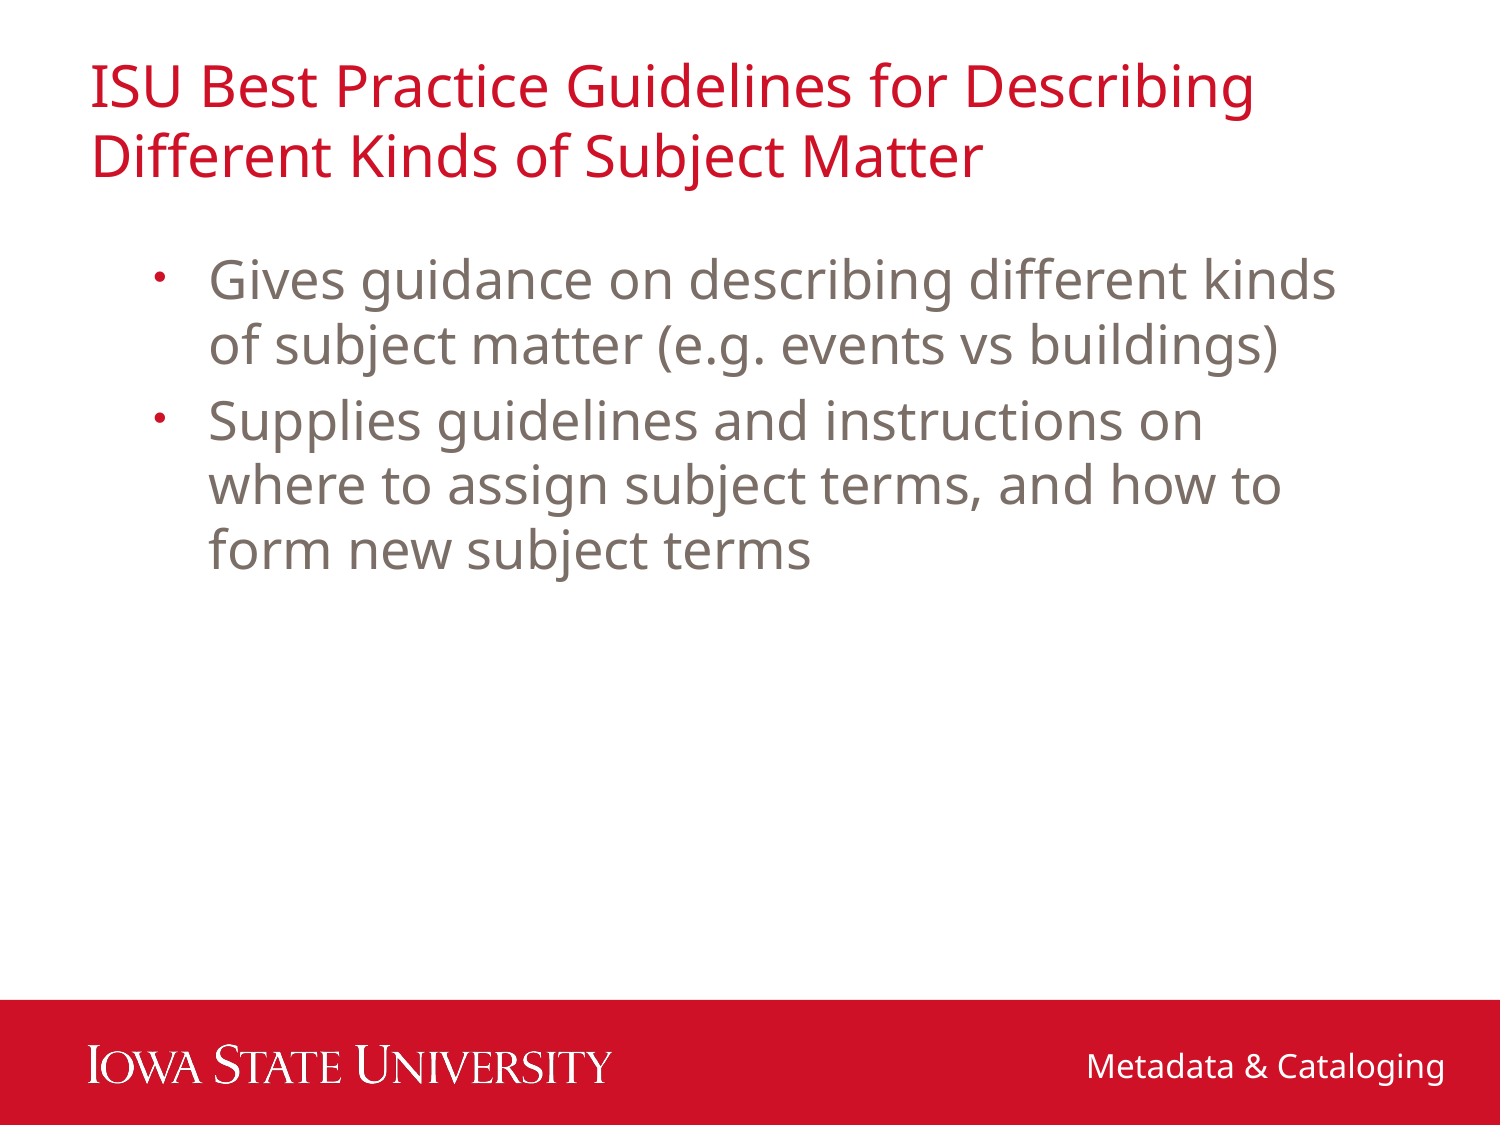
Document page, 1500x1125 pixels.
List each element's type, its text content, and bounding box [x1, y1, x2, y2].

list Gives guidance on describing different kinds of subject matter (e.g. events vs buildings) Supplies guidelines and instructions on where to assign subject terms, and how to form new subject terms [137, 237, 1388, 913]
picture [87, 1044, 613, 1088]
title ISU Best Practice Guidelines for Describing Different Kinds of Subject Matter [74, 24, 1351, 213]
